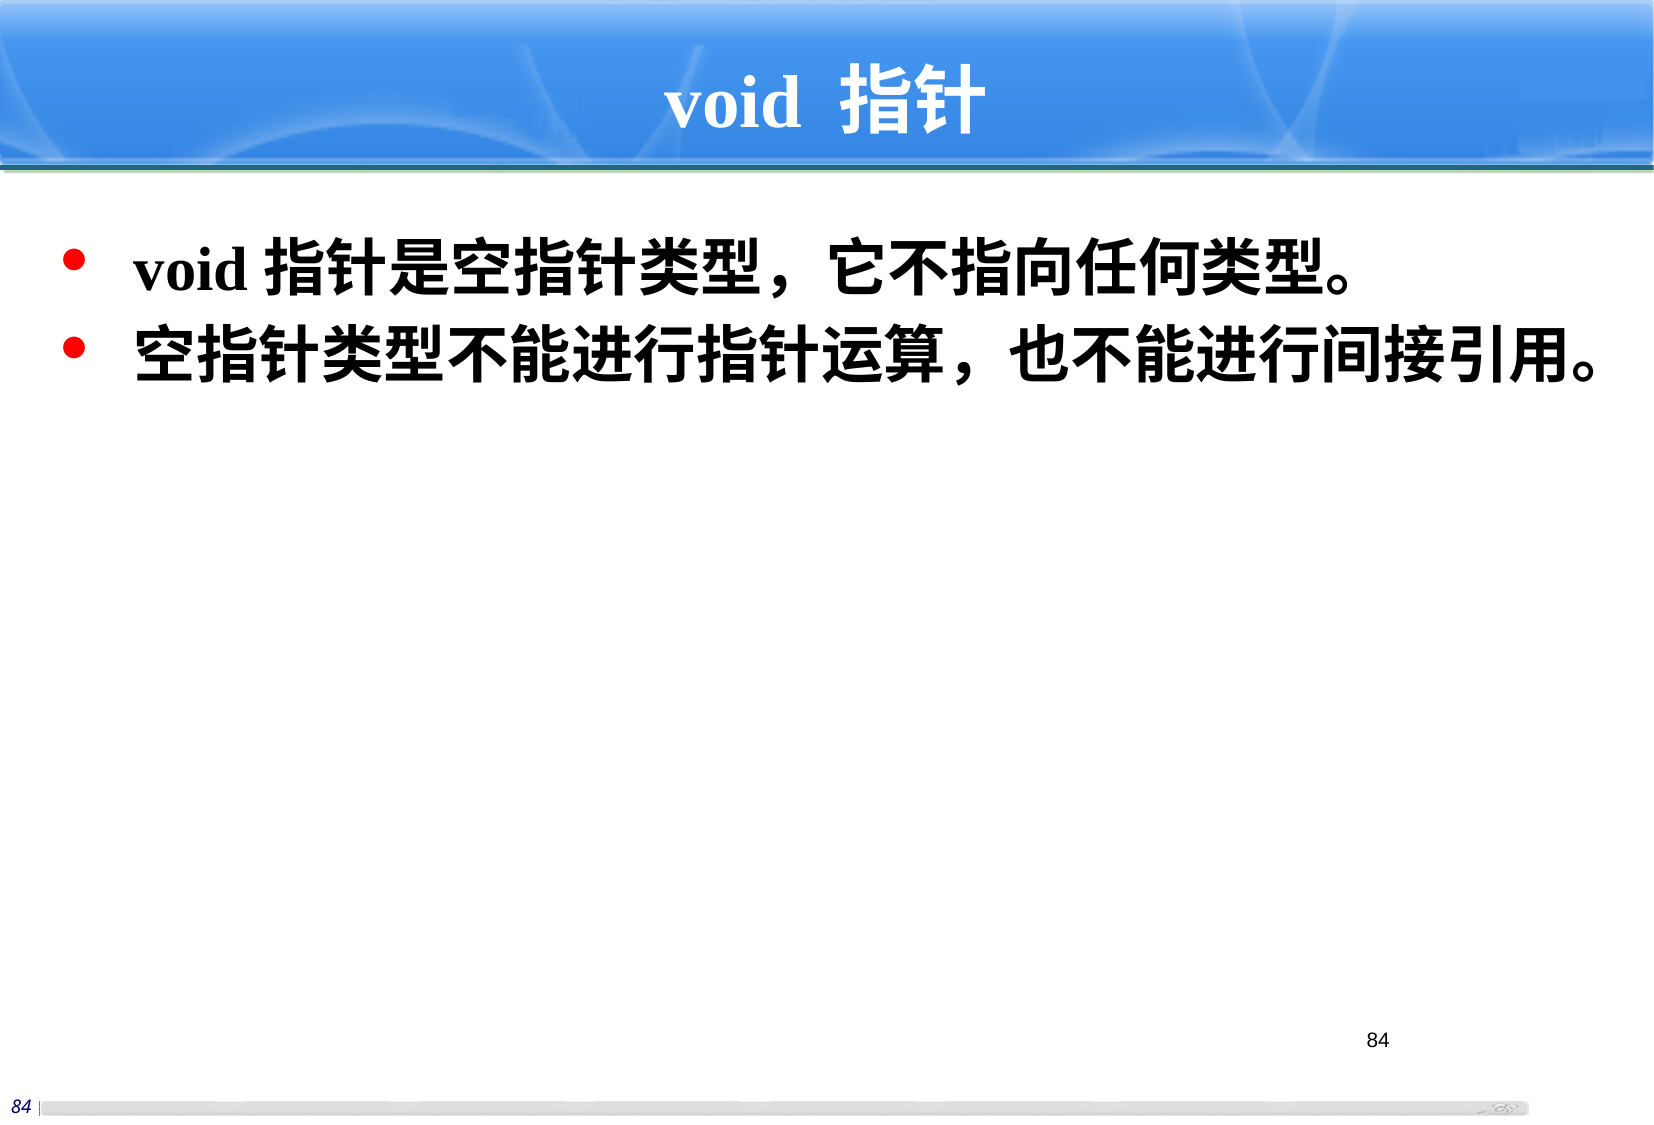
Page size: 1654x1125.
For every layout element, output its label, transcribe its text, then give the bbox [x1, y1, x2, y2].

picture [0, 0, 1654, 165]
picture [39, 1101, 1529, 1116]
list void指针是空指针类型，它不指向任何类型。 空指针类型不能进行指针运算，也不能进行间接引用。 [45, 220, 1654, 1000]
slide_number 83 [1185, 1024, 1572, 1103]
title void 指针 [82, 45, 1572, 220]
